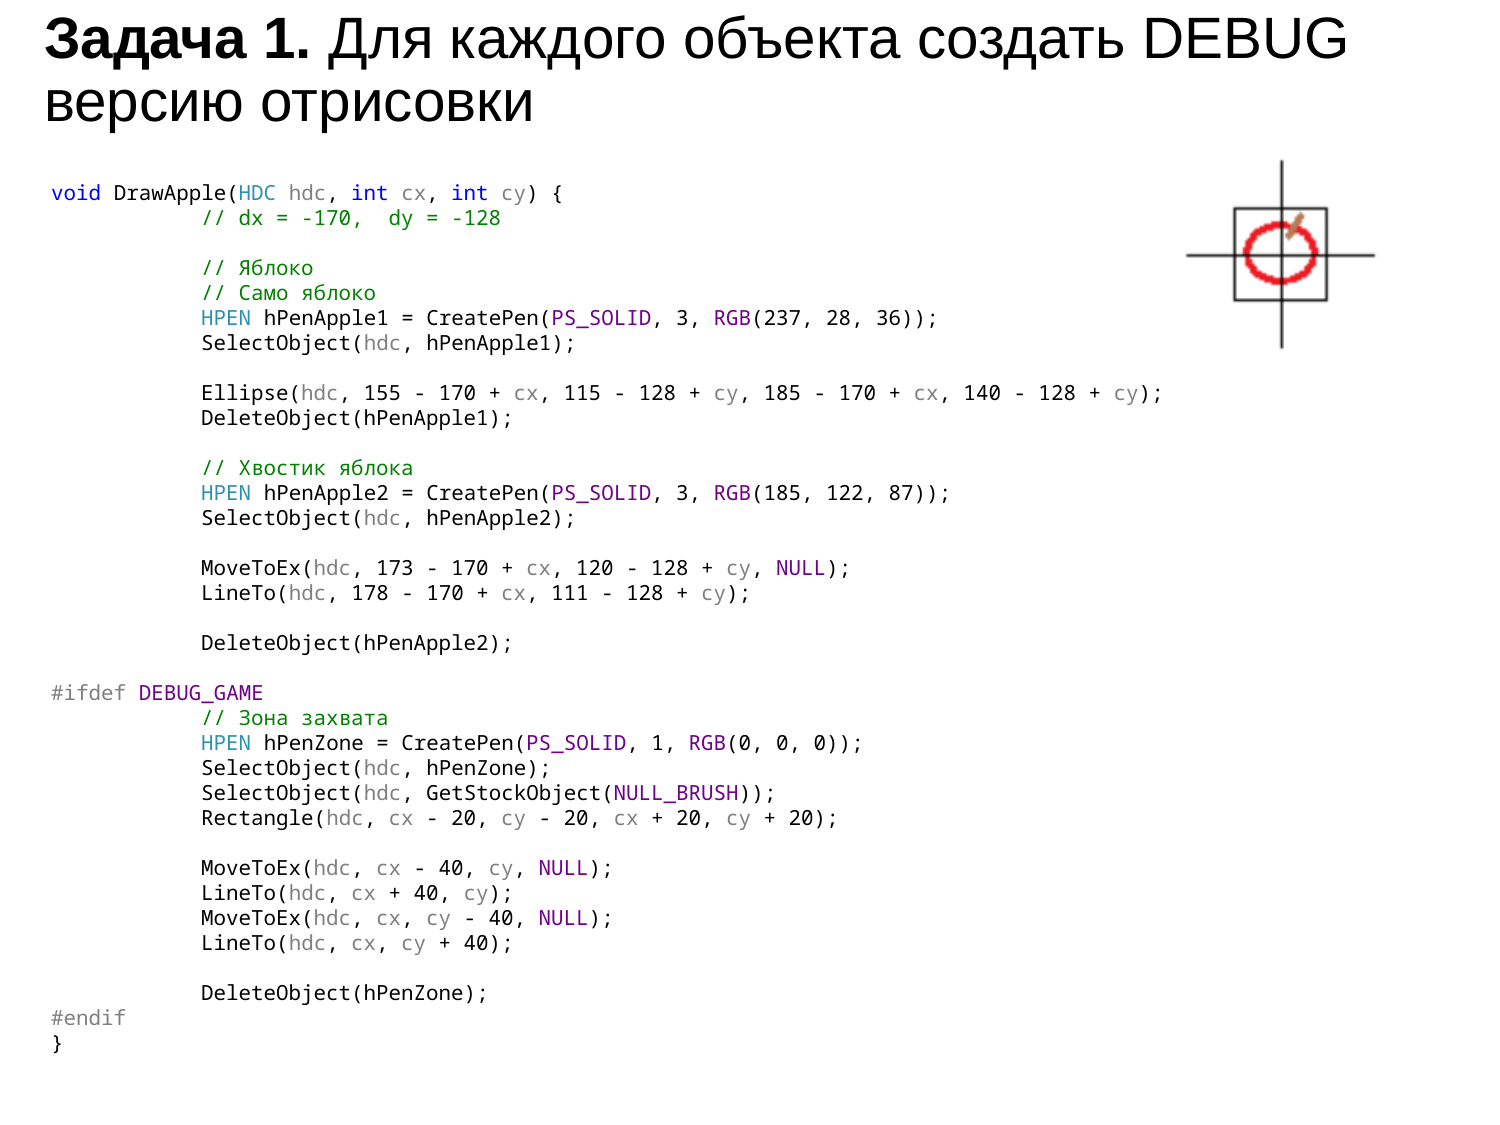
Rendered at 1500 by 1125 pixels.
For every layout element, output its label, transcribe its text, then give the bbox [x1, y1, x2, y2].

title Задача 1. Для каждого объекта создать DEBUG версию отрисовки [29, 19, 1459, 124]
text_box void DrawApple(HDC hdc, int cx, int cy) { // dx = -170, dy = -128 // Яблоко // Само яблоко HPEN hPenApple1 = CreatePen(PS_SOLID, 3, RGB(237, 28, 36)); SelectObject(hdc, hPenApple1); Ellipse(hdc, 155 - 170 + cx, 115 - 128 + cy, 185 - 170 + cx, 140 - 128 + cy); DeleteObject(hPenApple1); // Хвостик яблока HPEN hPenApple2 = CreatePen(PS_SOLID, 3, RGB(185, 122, 87)); SelectObject(hdc, hPenApple2); MoveToEx(hdc, 173 - 170 + cx, 120 - 128 + cy, NULL); LineTo(hdc, 178 - 170 + cx, 111 - 128 + cy); DeleteObject(hPenApple2); #ifdef DEBUG_GAME // Зона захвата HPEN hPenZone = CreatePen(PS_SOLID, 1, RGB(0, 0, 0)); SelectObject(hdc, hPenZone); SelectObject(hdc, GetStockObject(NULL_BRUSH)); Rectangle(hdc, cx - 20, cy - 20, cx + 20, cy + 20); MoveToEx(hdc, cx - 40, cy, NULL); LineTo(hdc, cx + 40, cy); MoveToEx(hdc, cx, cy - 40, NULL); LineTo(hdc, cx, cy + 40); DeleteObject(hPenZone); #endif } [36, 172, 1500, 1062]
picture [1138, 122, 1438, 380]
